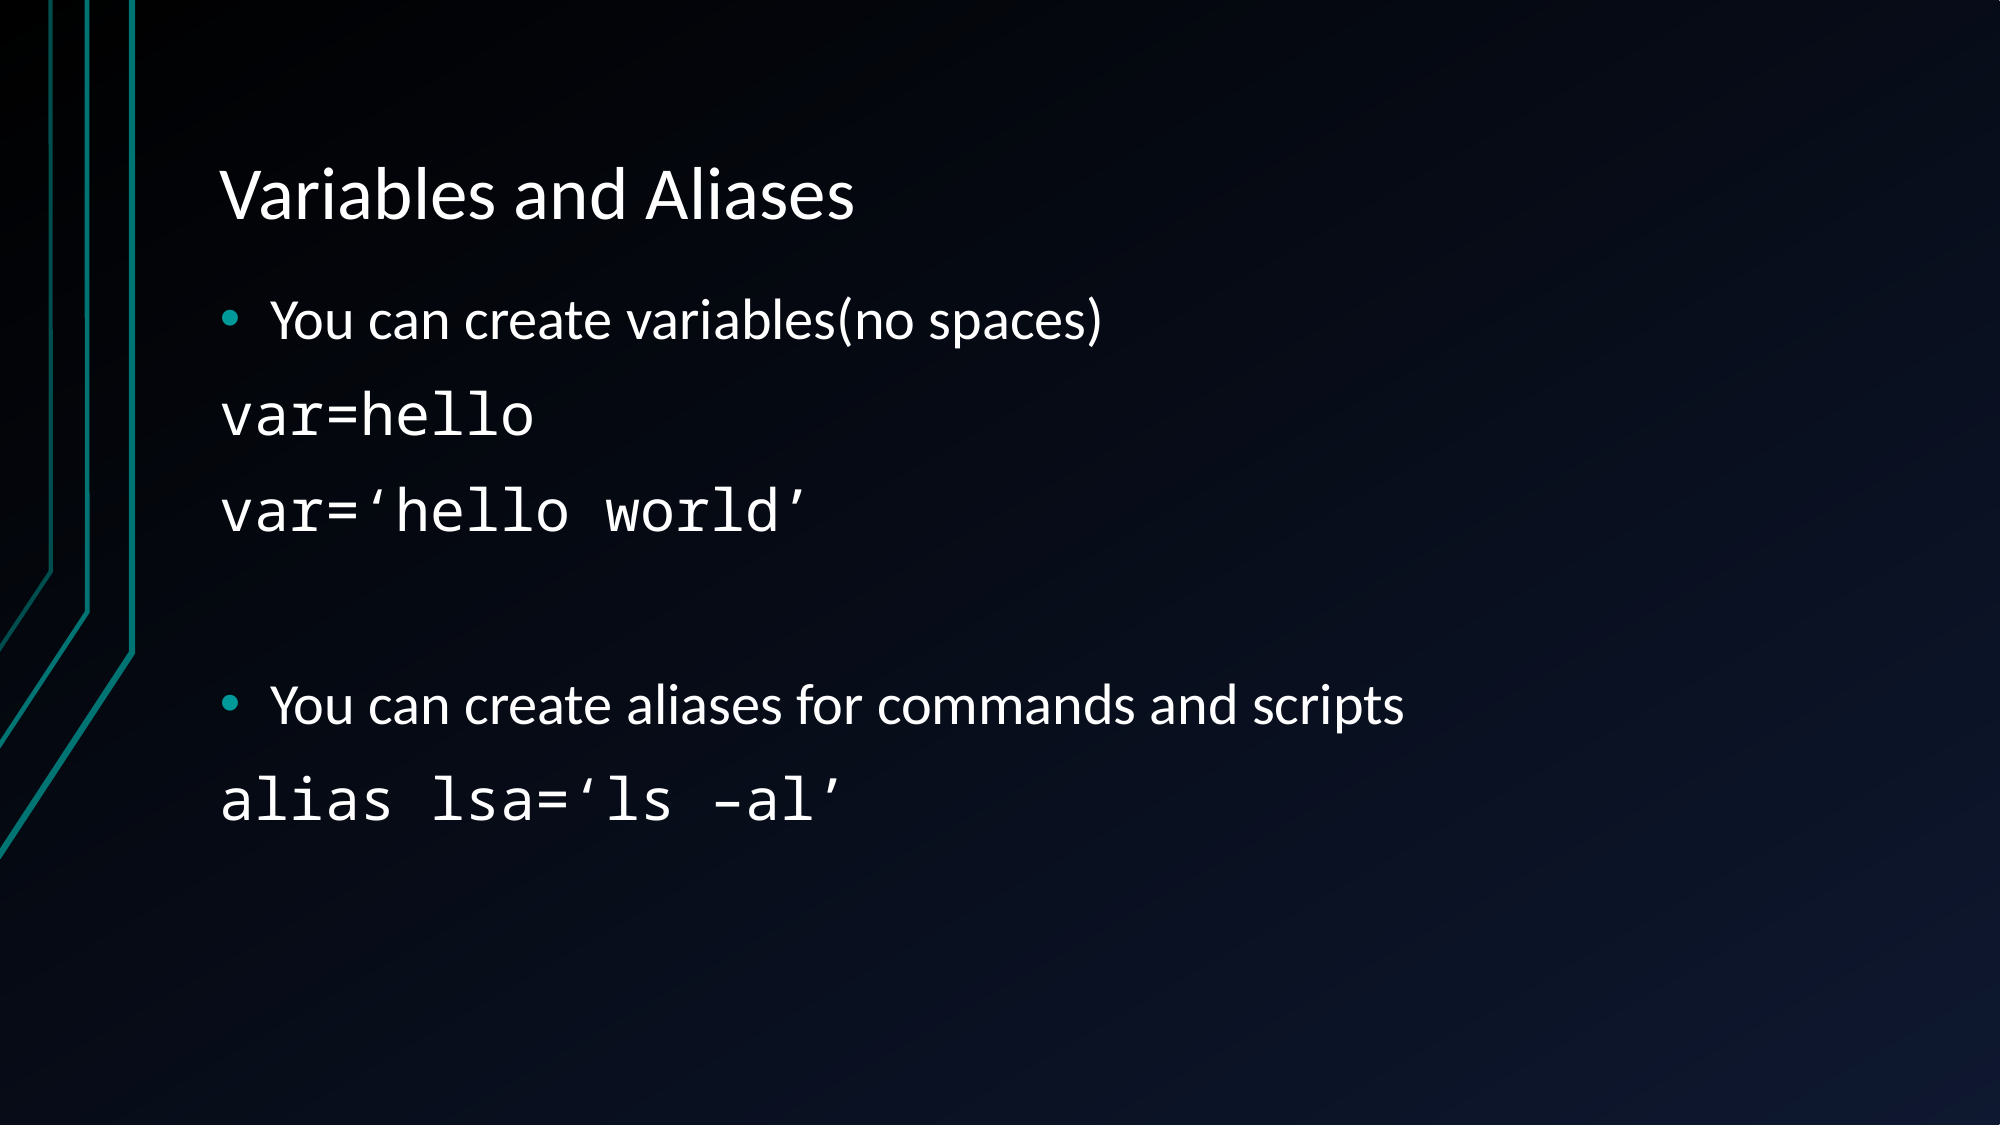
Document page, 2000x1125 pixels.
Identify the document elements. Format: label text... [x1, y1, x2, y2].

title Variables and Aliases [199, 45, 1900, 246]
list You can create variables(no spaces) var=hello var=‘hello world’ You can create aliases for commands and scripts alias lsa=‘ls –al’ [199, 279, 1900, 1012]
